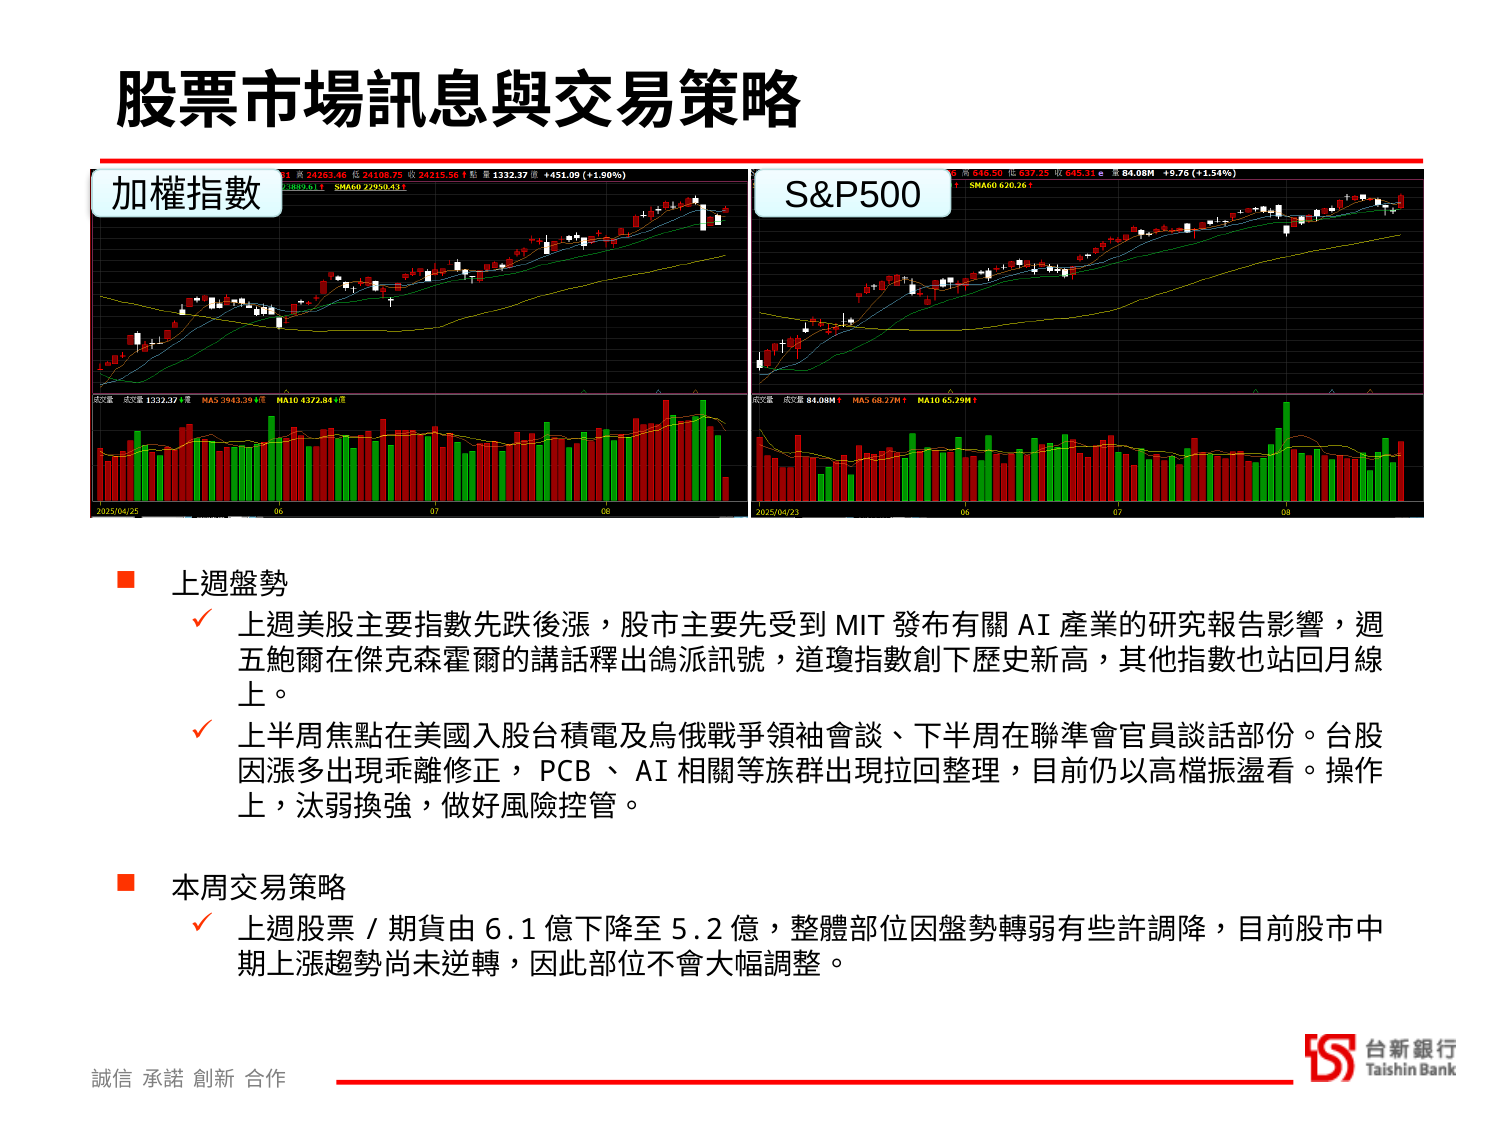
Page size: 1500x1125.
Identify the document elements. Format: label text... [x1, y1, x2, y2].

picture [90, 169, 748, 518]
picture [1400, 1034, 1456, 1082]
picture [750, 169, 1424, 518]
title 股票市場訊息與交易策略 [100, 44, 1200, 150]
list 上週盤勢 上週美股主要指數先跌後漲，股市主要先受到MIT發布有關AI產業的研究報告影響，週五鮑爾在傑克森霍爾的講話釋出鴿派訊號，道瓊指數創下歷史新高，其他指數也站回月線上。 上半周焦點在美國入股台積電及烏俄戰爭領袖會談、下半周在聯準會官員談話部份。台股因漲多出現乖離修正，PCB、AI相關等族群出現拉回整理，目前仍以高檔振盪看。操作上，汰弱換強，做好風險控管。 本周交易策略 上週股票/期貨由6.1億下降至5.2億，整體部位因盤勢轉弱有些許調降，目前股市中期上漲趨勢尚未逆轉，因此部位不會大幅調整。 [100, 557, 1400, 1083]
